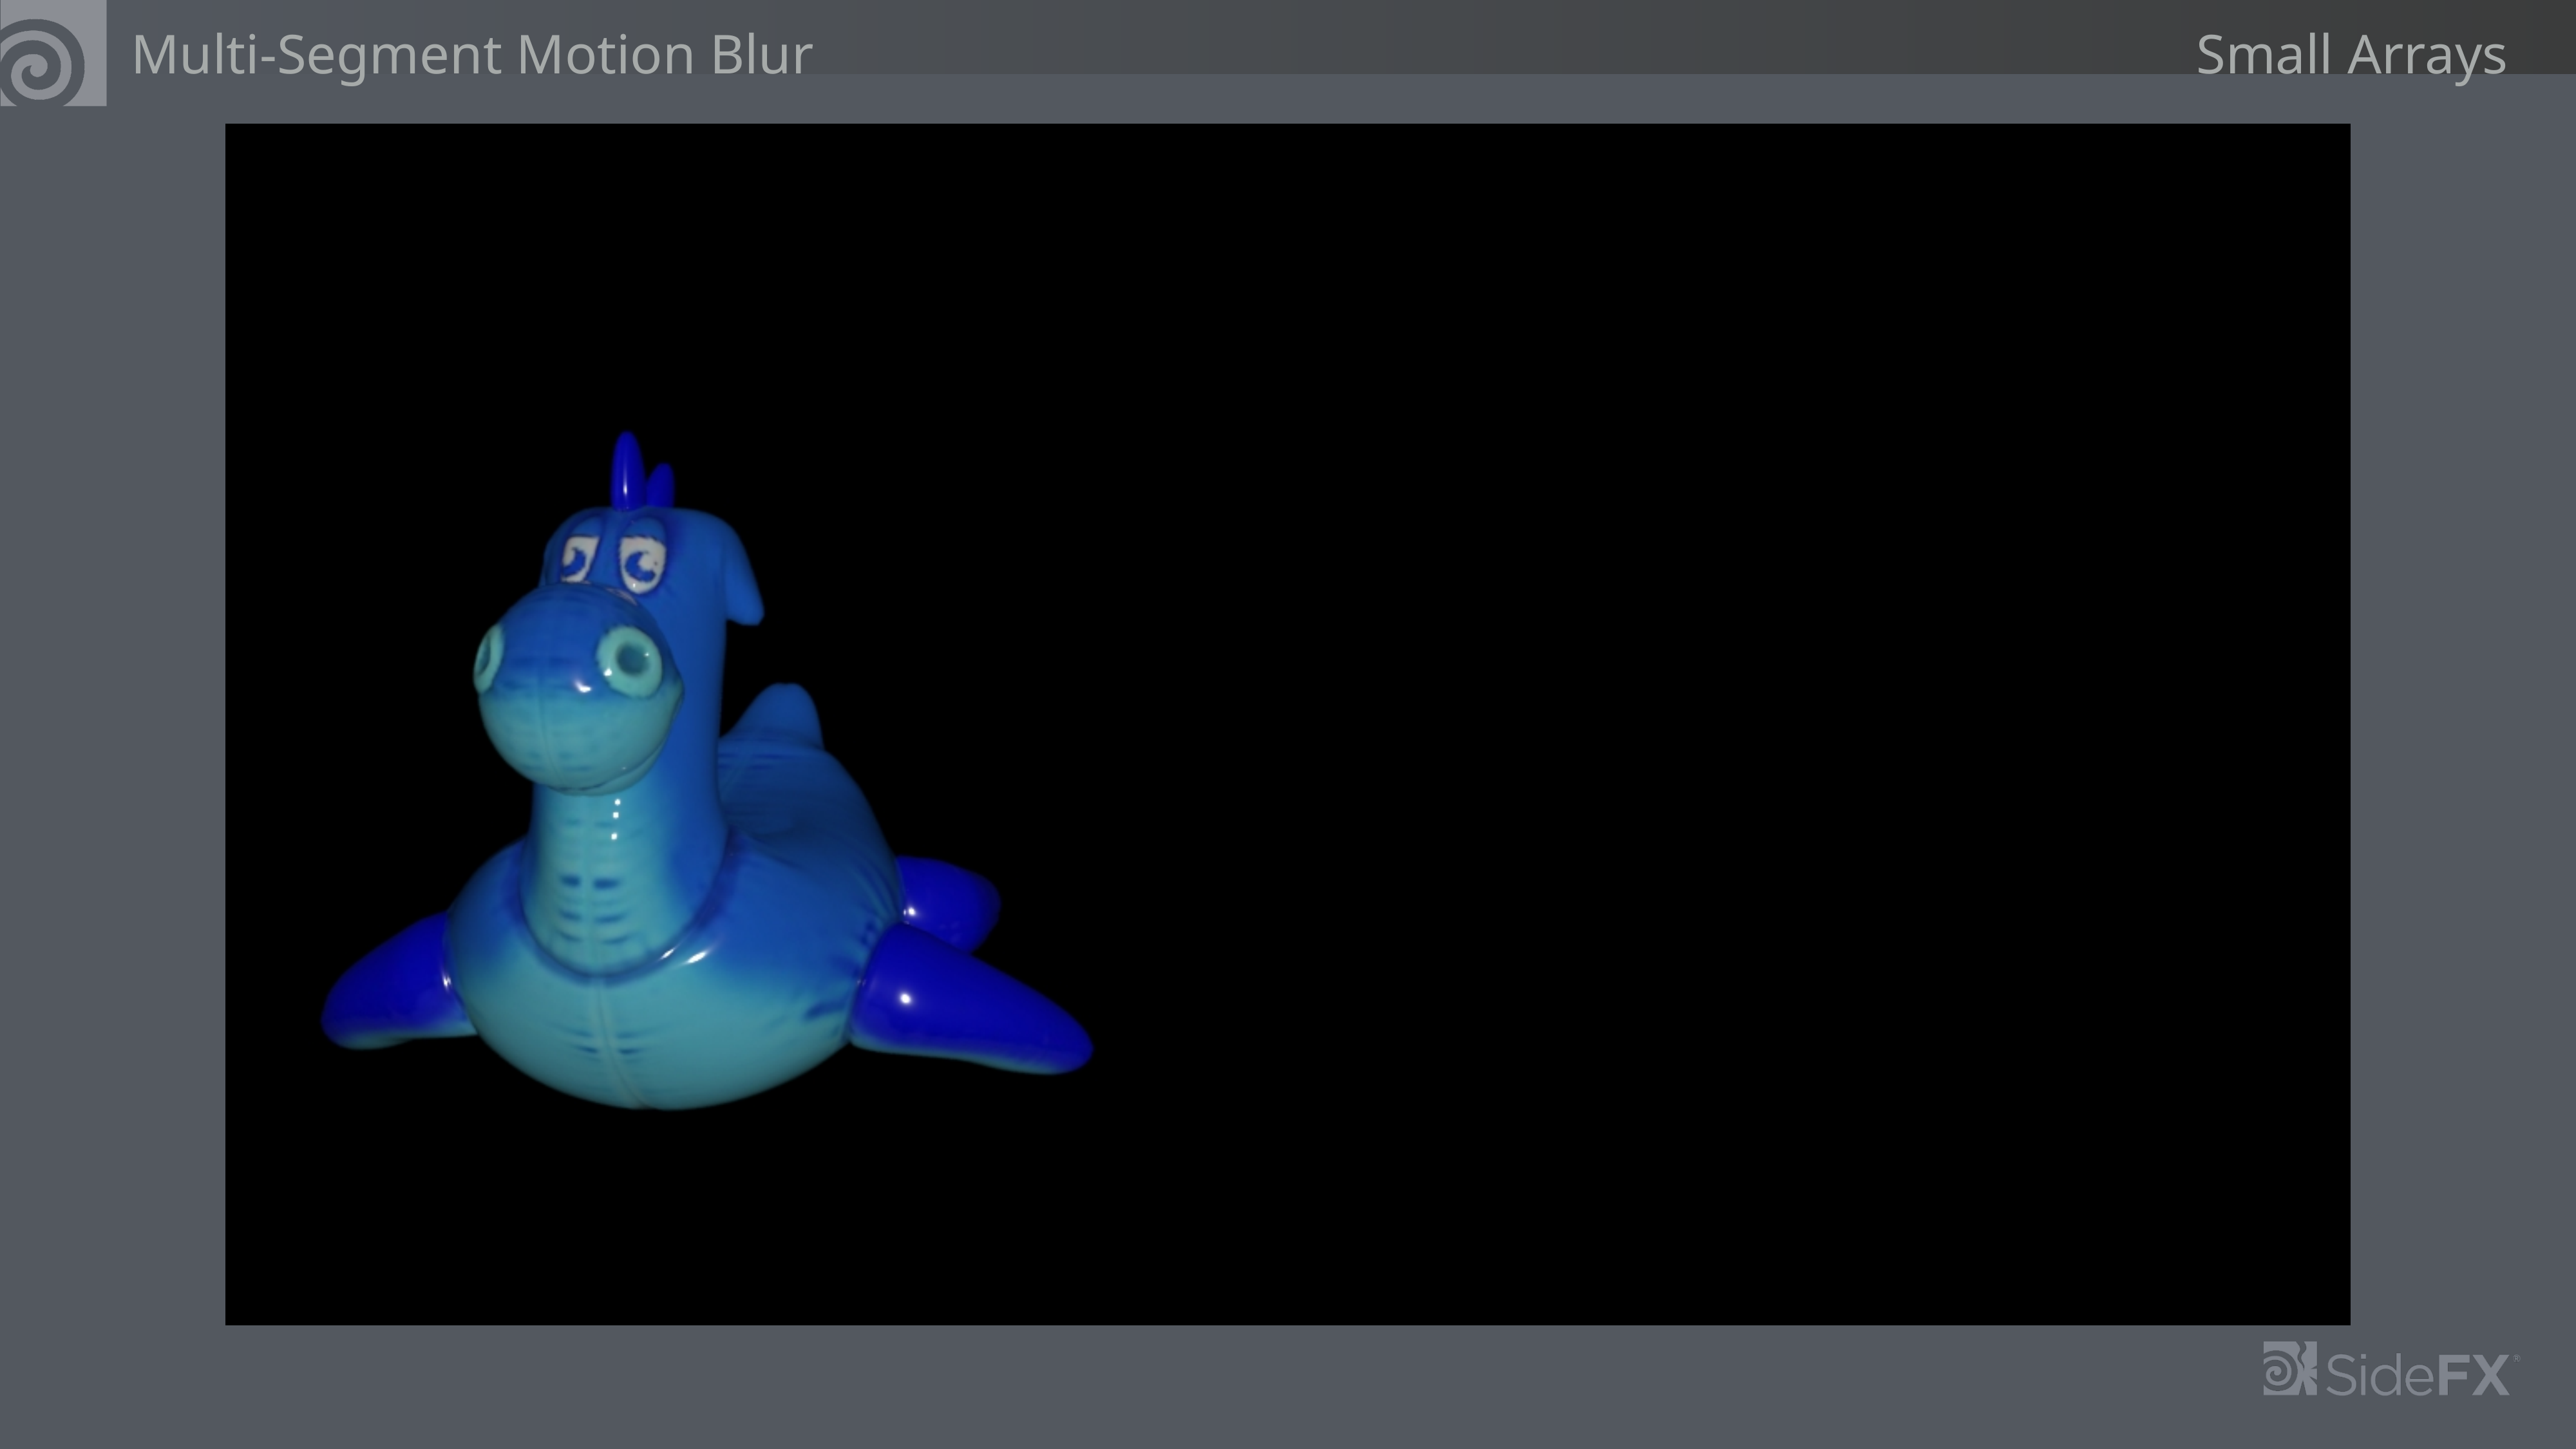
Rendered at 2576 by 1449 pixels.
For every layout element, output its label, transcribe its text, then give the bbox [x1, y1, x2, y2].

picture [0, 0, 107, 106]
list Small Arrays [1329, 0, 2514, 105]
list Multi-Segment Motion Blur [126, 0, 1329, 105]
picture [225, 124, 2351, 1325]
picture [2264, 1341, 2521, 1396]
